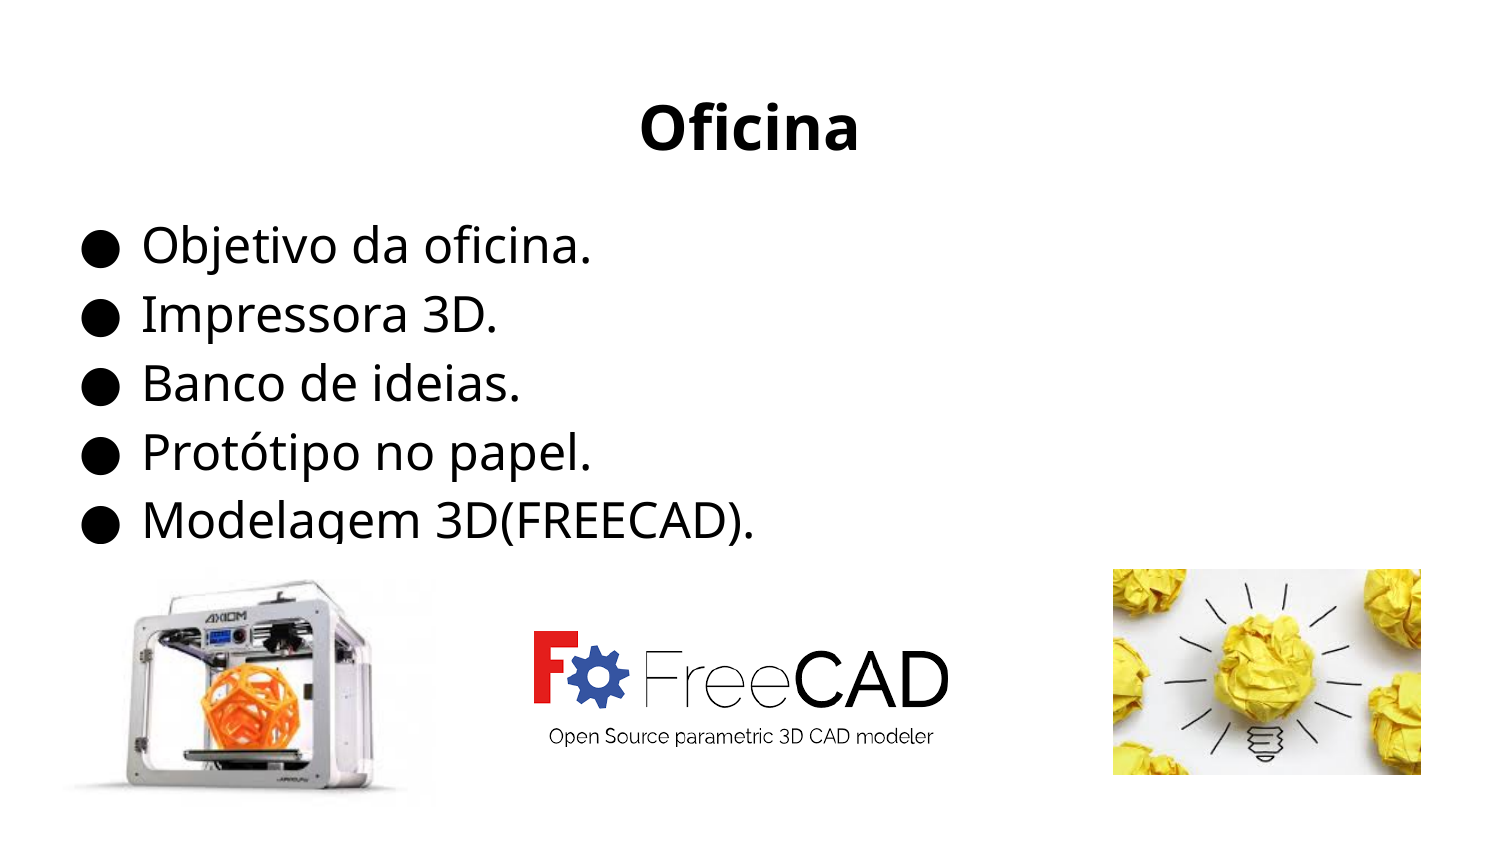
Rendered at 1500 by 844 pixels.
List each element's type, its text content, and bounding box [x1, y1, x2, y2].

picture [534, 631, 948, 747]
picture [50, 544, 436, 834]
title Oficina [51, 72, 1449, 167]
picture [1113, 569, 1422, 775]
list Objetivo da oficina. Impressora 3D. Banco de ideias. Protótipo no papel. Modelagem 3D(FREECAD). [51, 189, 1449, 750]
